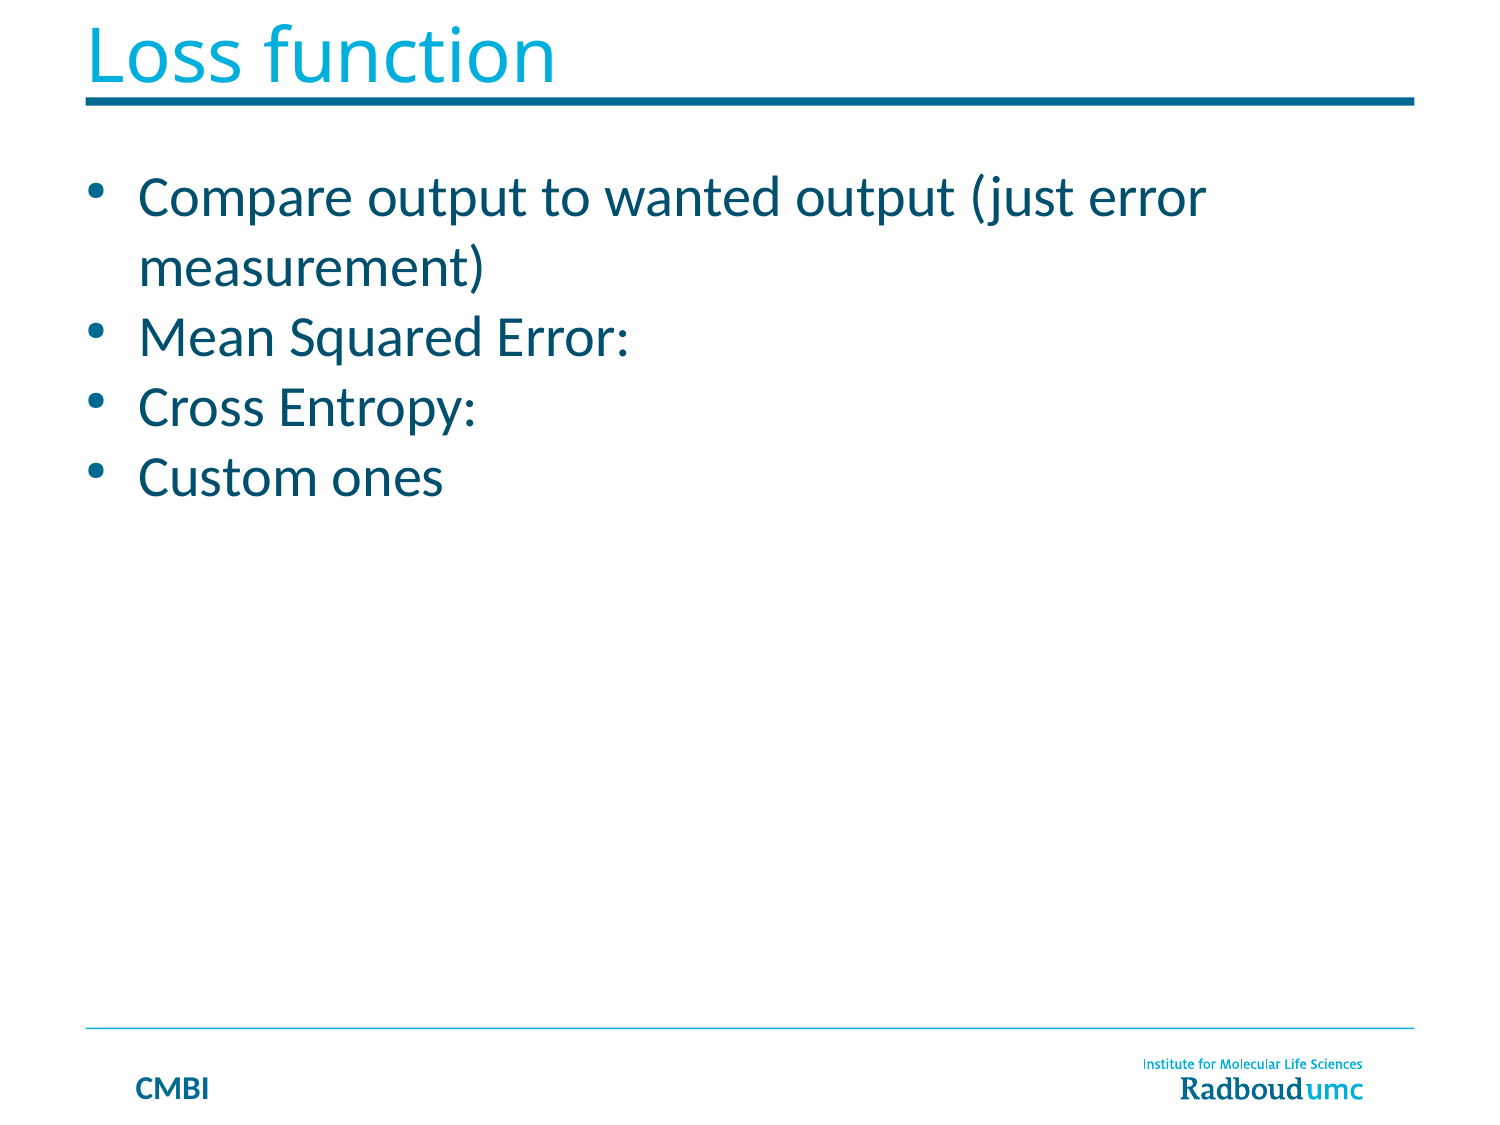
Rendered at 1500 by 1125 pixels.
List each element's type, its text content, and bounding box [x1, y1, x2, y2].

title Loss function [85, 9, 1415, 98]
